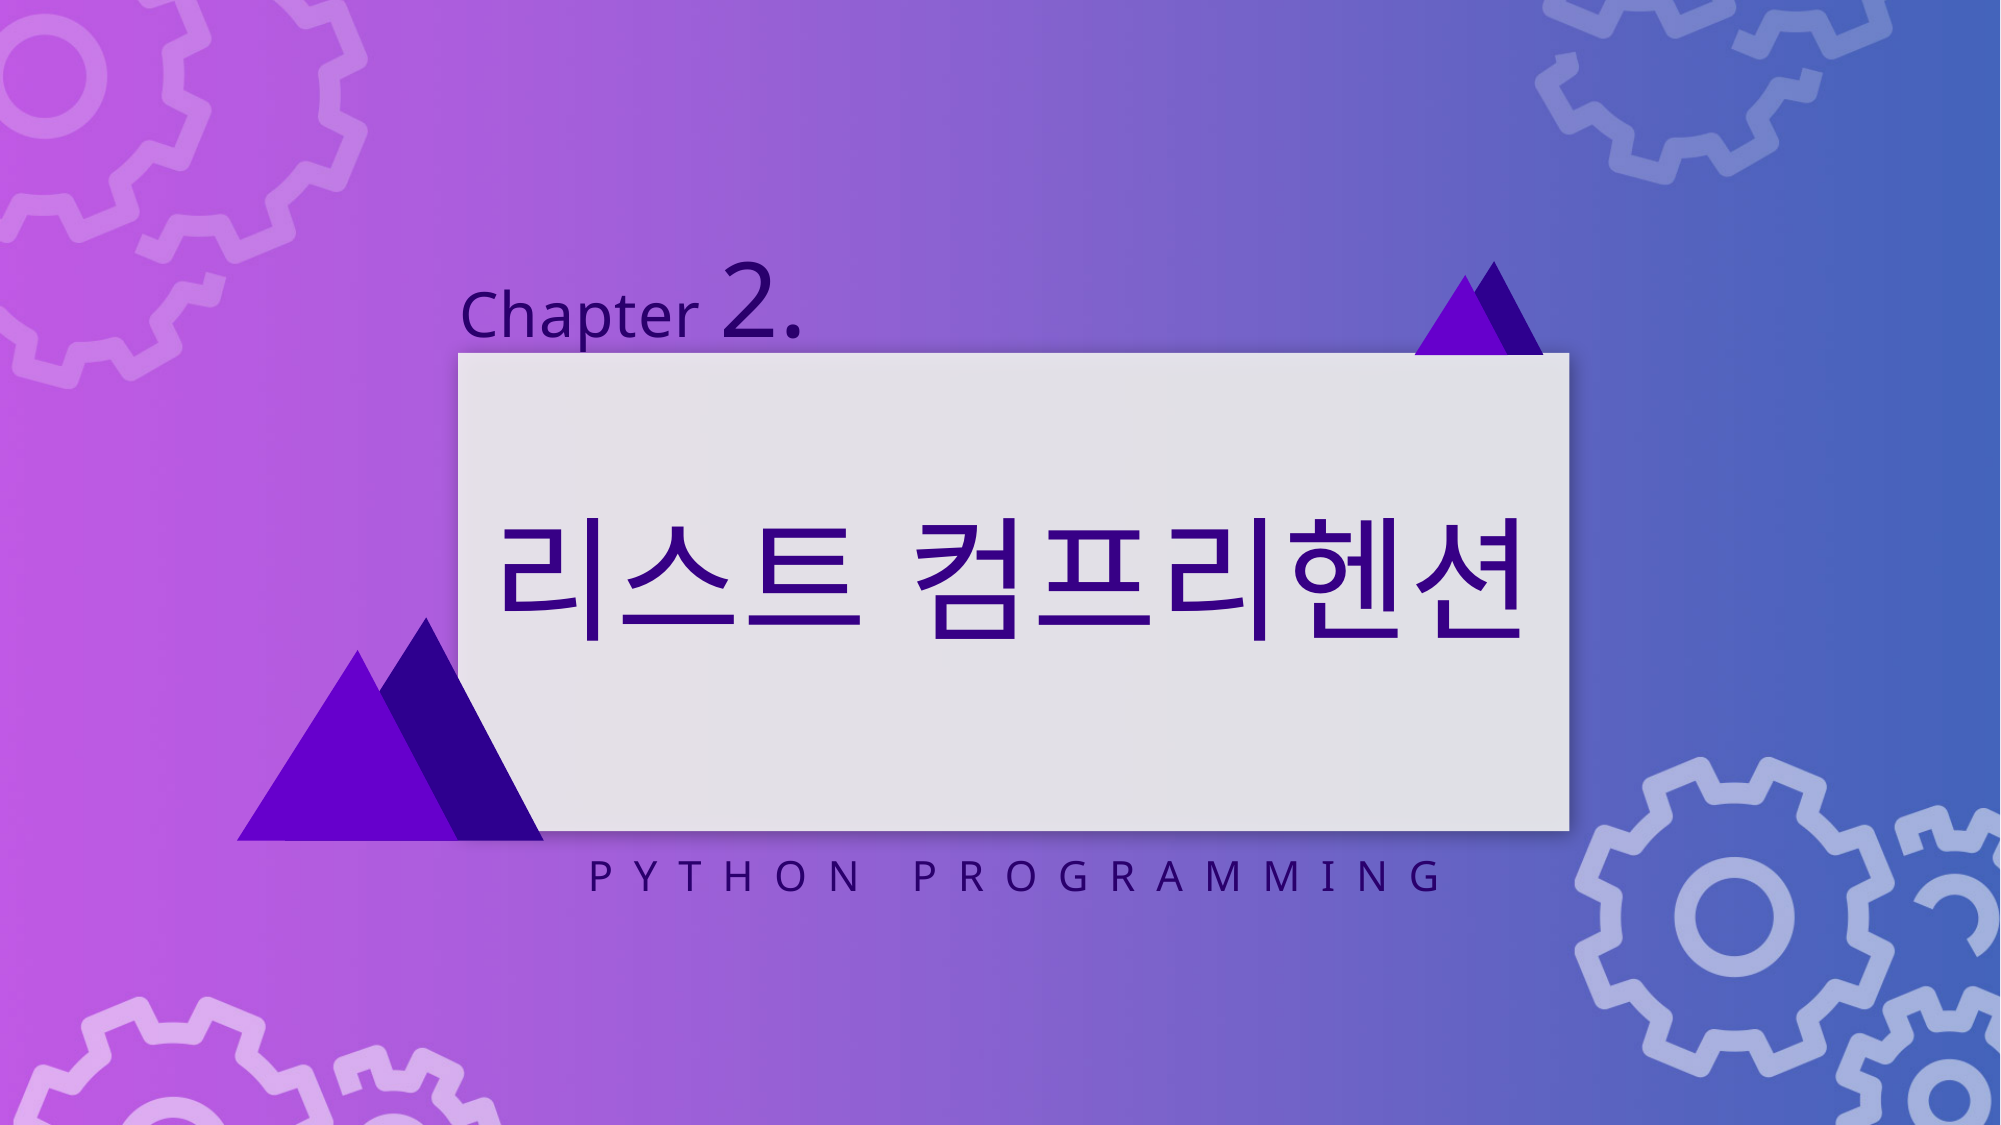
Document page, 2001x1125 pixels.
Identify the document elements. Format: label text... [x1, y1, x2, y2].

picture [0, 0, 2001, 1125]
text_box 리스트 컴프리헨션 [458, 495, 1569, 658]
text_box Chapter 2. [444, 226, 823, 366]
